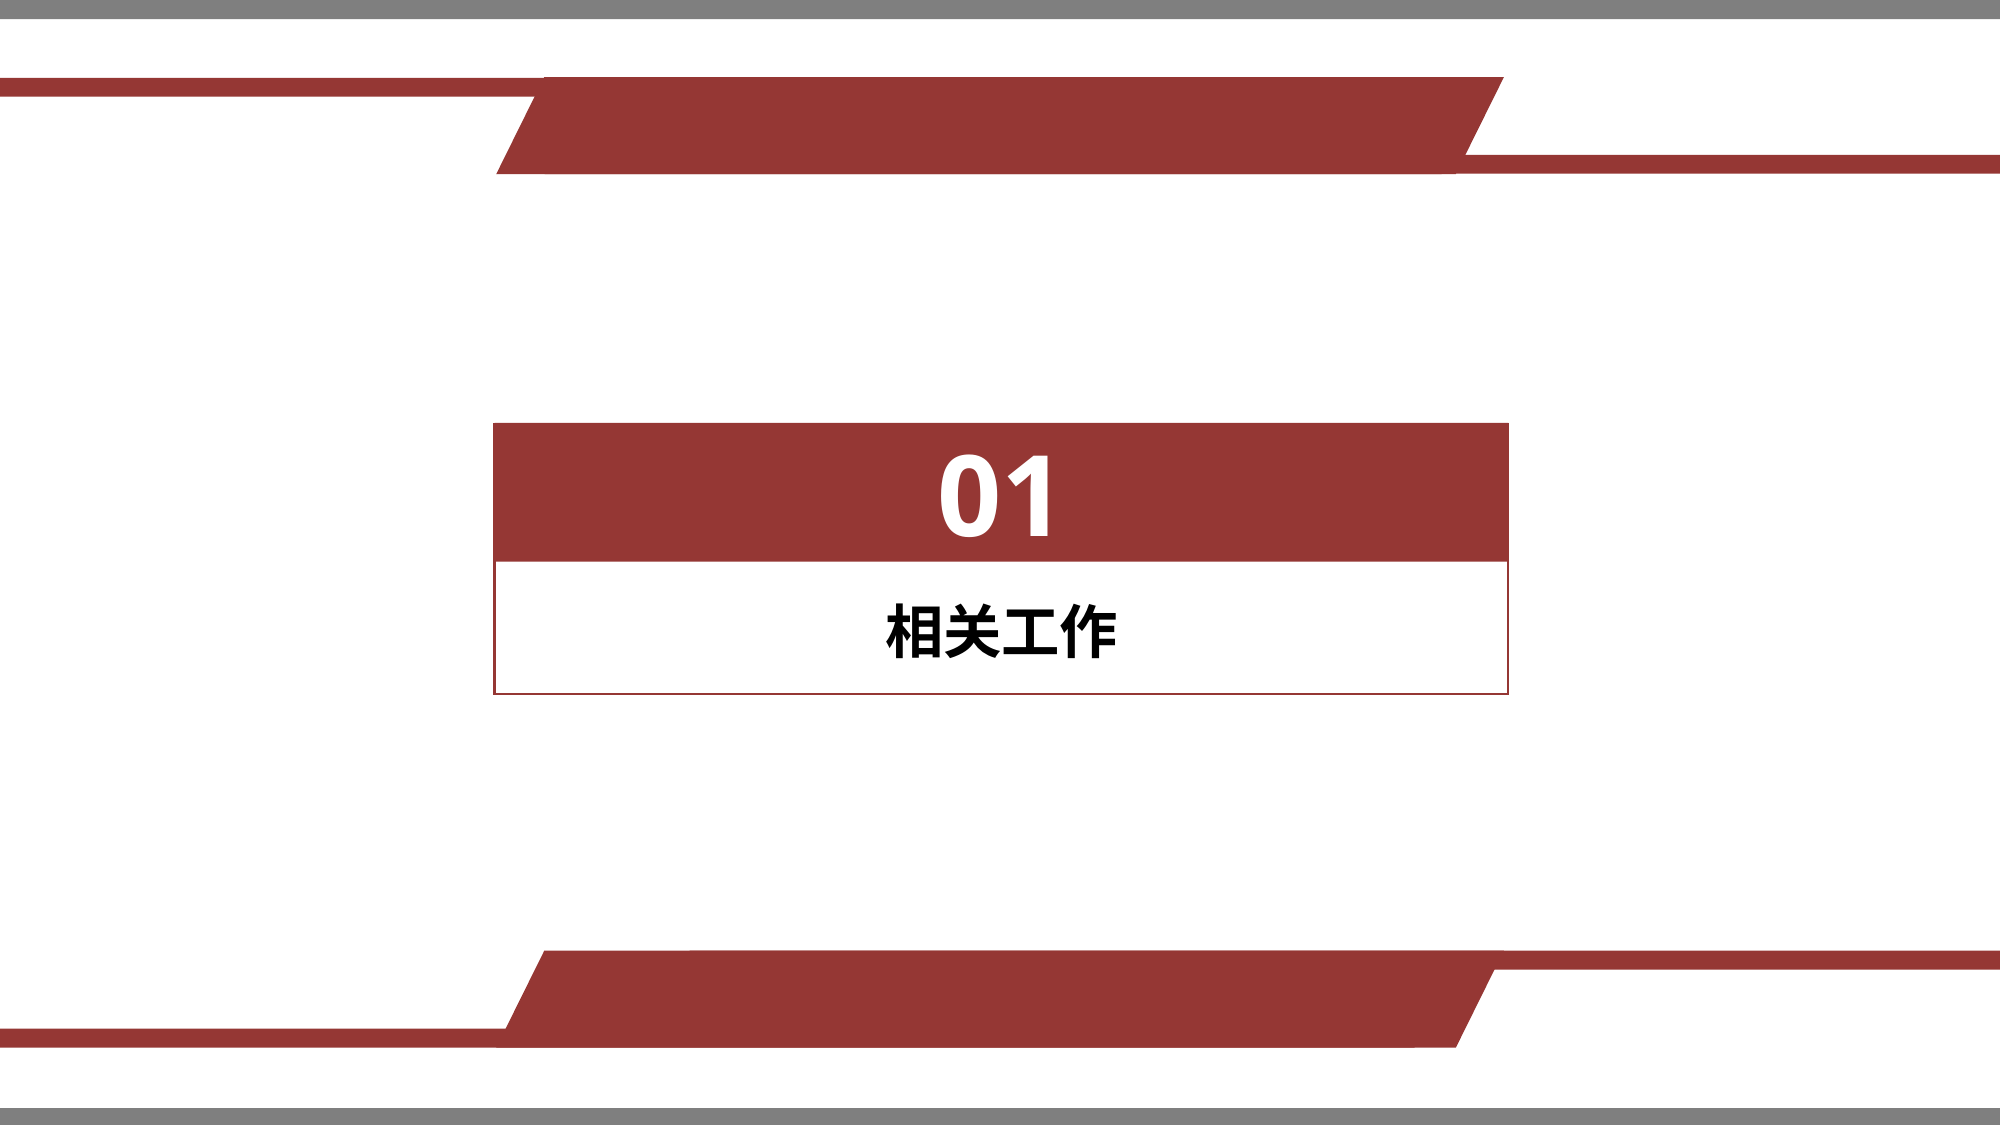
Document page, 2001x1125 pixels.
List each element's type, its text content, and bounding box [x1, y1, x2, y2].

text_box [0, 77, 542, 98]
text_box [494, 949, 1506, 1049]
text_box [494, 76, 1506, 176]
text_box [689, 950, 2000, 971]
text_box [493, 422, 595, 563]
text_box [0, 1028, 504, 1049]
text_box [0, 0, 2000, 20]
text_box [0, 1107, 2000, 1125]
text_box [584, 154, 2000, 175]
text_box 01 [595, 416, 1408, 567]
text_box [493, 563, 1509, 695]
text_box [1408, 422, 1509, 563]
